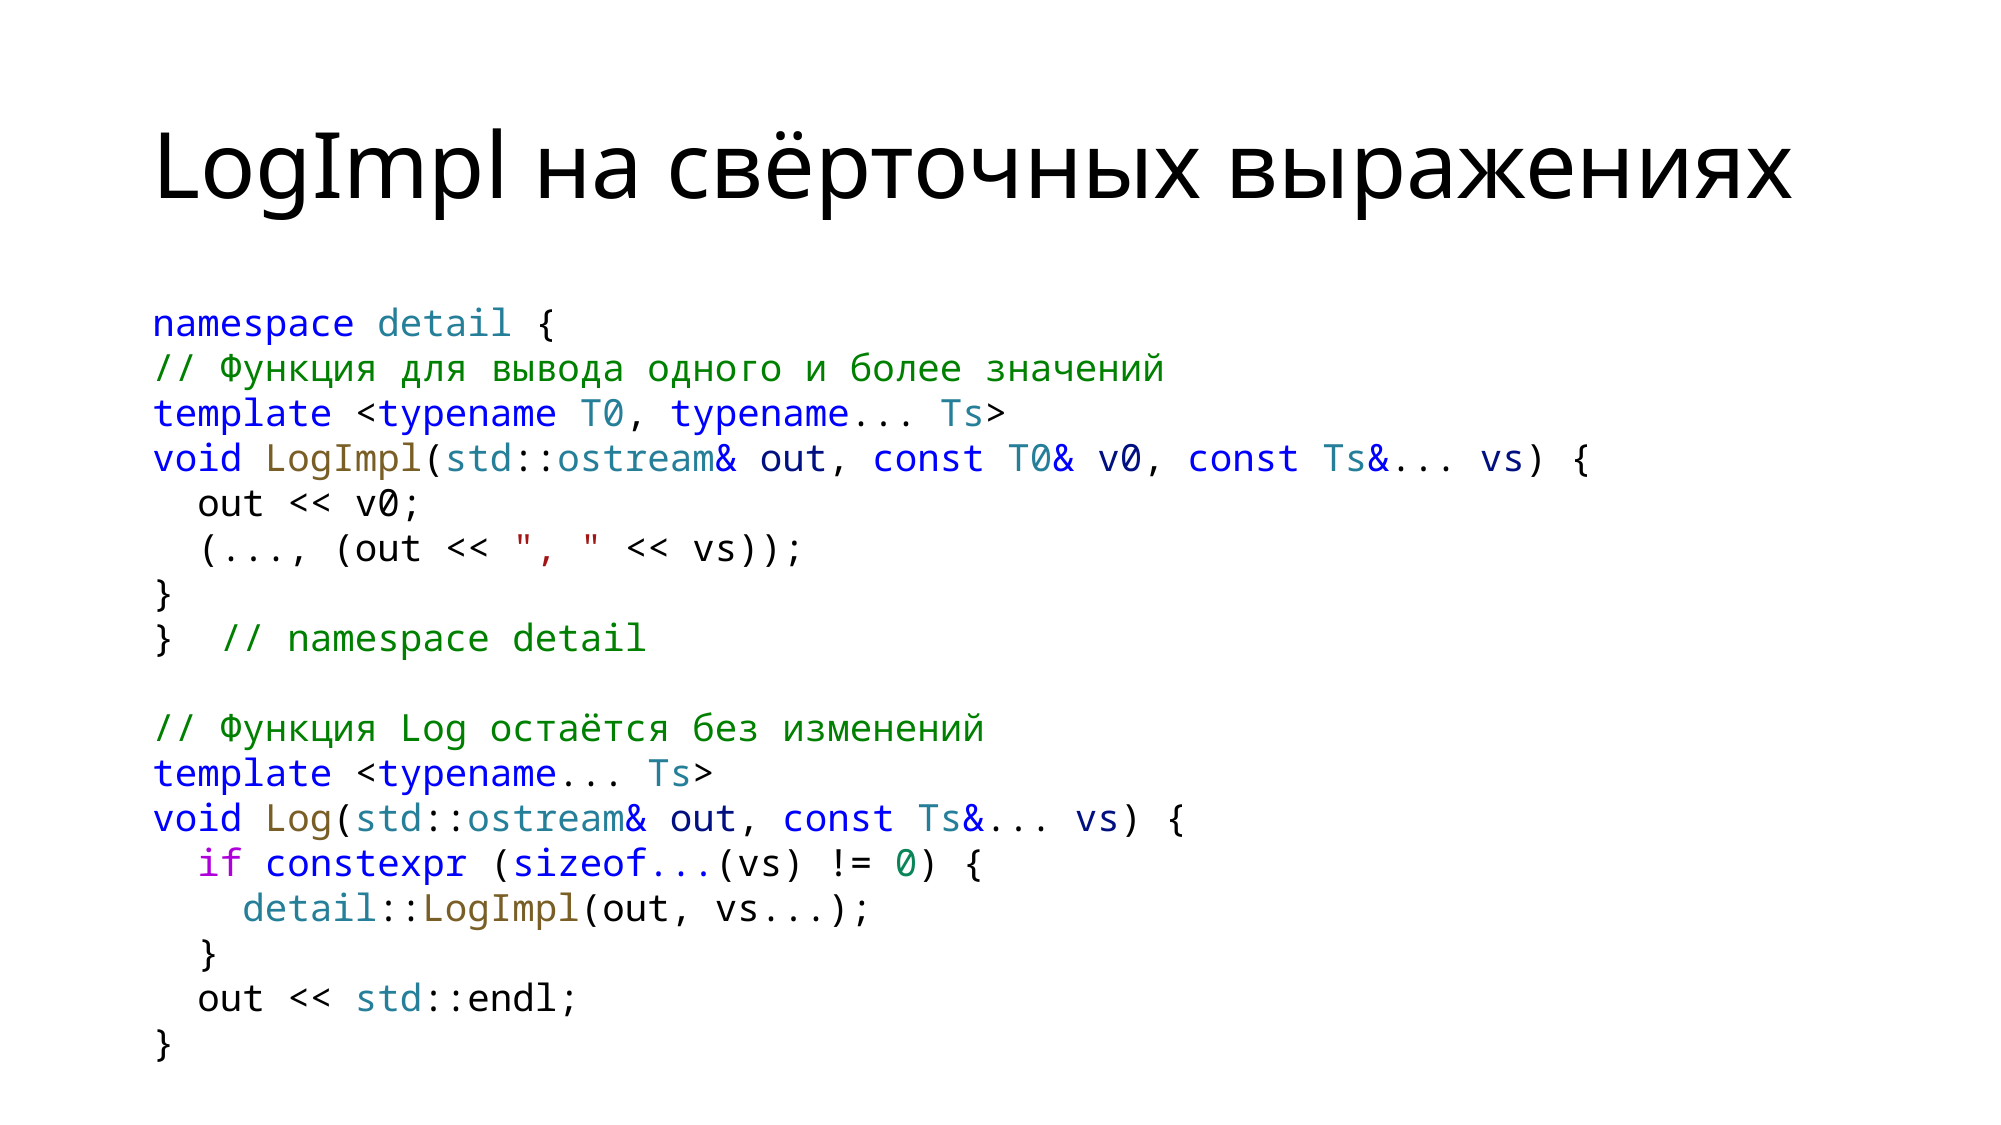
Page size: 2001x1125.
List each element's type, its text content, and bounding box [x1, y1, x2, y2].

text_box namespace detail { // Функция для вывода одного и более значений template <typename T0, typename... Ts> void LogImpl(std::ostream& out, const T0& v0, const Ts&... vs) { out << v0; (..., (out << ", " << vs)); } } // namespace detail // Функция Log остаётся без изменений template <typename... Ts> void Log(std::ostream& out, const Ts&... vs) { if constexpr (sizeof...(vs) != 0) { detail::LogImpl(out, vs...); } out << std::endl; } [137, 291, 1993, 1072]
title LogImpl на свёрточных выражениях [137, 59, 1863, 278]
